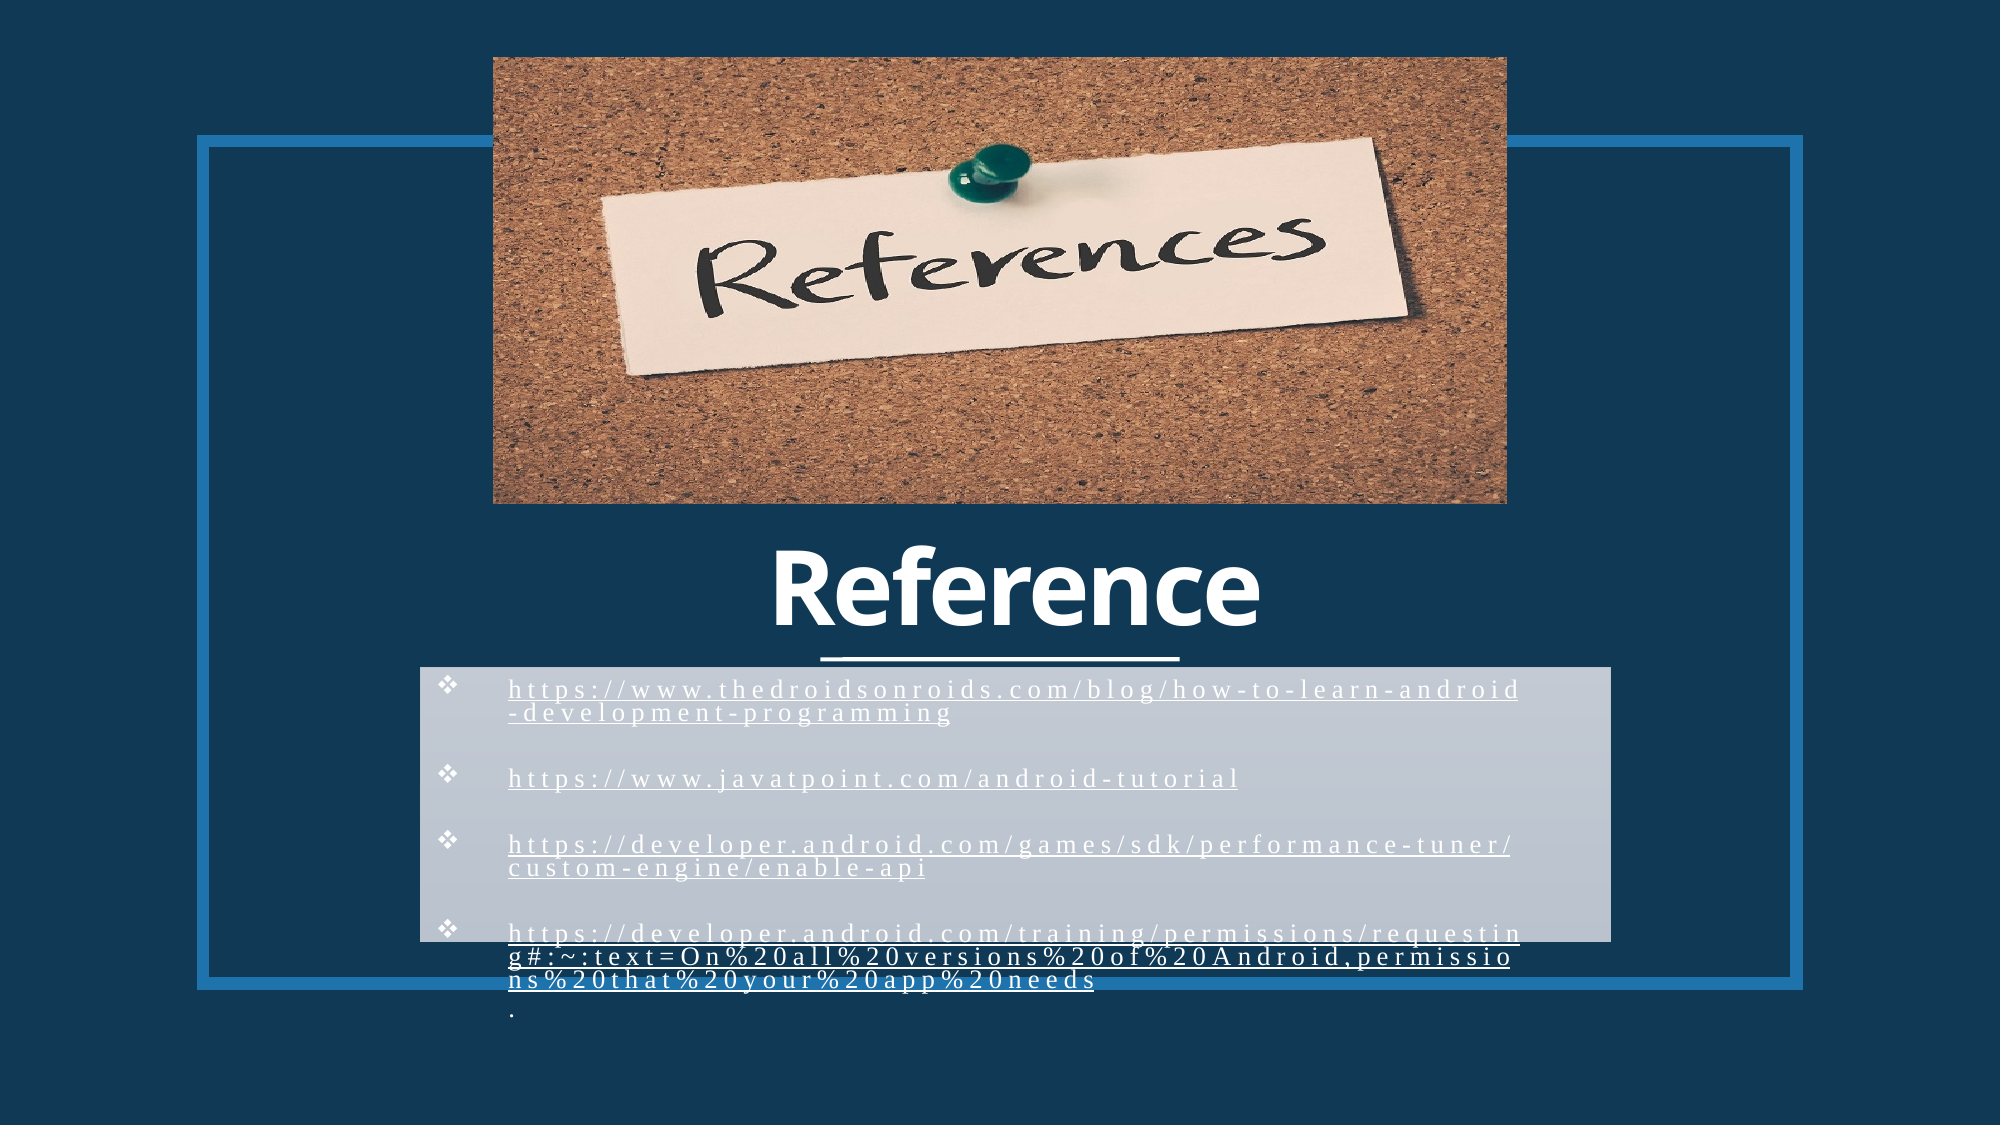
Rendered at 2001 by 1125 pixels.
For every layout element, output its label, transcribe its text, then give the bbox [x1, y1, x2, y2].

list https://www.thedroidsonroids.com/blog/how-to-learn-android-development-programming https://www.javatpoint.com/android-tutorial https://developer.android.com/games/sdk/performance-tuner/custom-engine/enable-api https://developer.android.com/training/permissions/requesting#:~:text=On%20all%20versions%20of%20Android,permissions%20that%20your%20app%20needs. [420, 667, 1611, 942]
picture [493, 57, 1507, 504]
title Reference [420, 527, 1611, 667]
